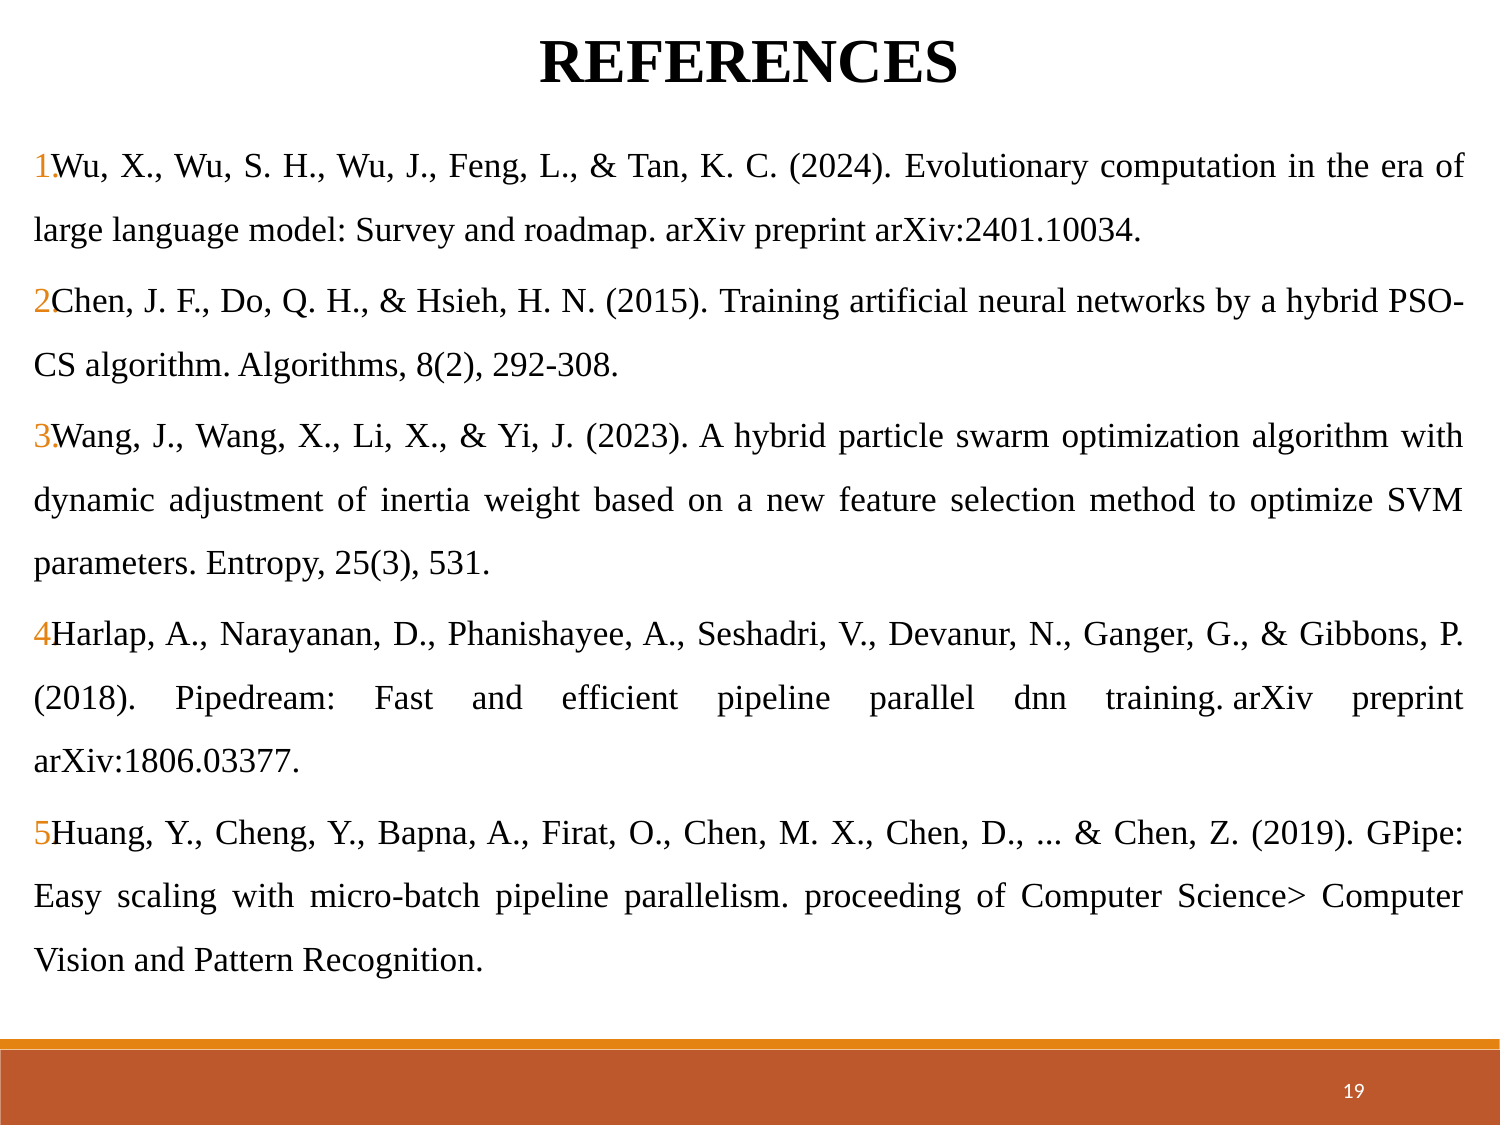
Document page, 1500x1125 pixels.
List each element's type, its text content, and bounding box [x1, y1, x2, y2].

slide_number 19 [1218, 1059, 1380, 1120]
text_box REFERENCES [0, 12, 1500, 103]
text_box Wu, X., Wu, S. H., Wu, J., Feng, L., & Tan, K. C. (2024). Evolutionary computation in the era of large language model: Survey and roadmap. arXiv preprint arXiv:2401.10034. Chen, J. F., Do, Q. H., & Hsieh, H. N. (2015). Training artificial neural networks by a hybrid PSO-CS algorithm. Algorithms, 8(2), 292-308. Wang, J., Wang, X., Li, X., & Yi, J. (2023). A hybrid particle swarm optimization algorithm with dynamic adjustment of inertia weight based on a new feature selection method to optimize SVM parameters. Entropy, 25(3), 531. Harlap, A., Narayanan, D., Phanishayee, A., Seshadri, V., Devanur, N., Ganger, G., & Gibbons, P. (2018). Pipedream: Fast and efficient pipeline parallel dnn training. arXiv preprint arXiv:1806.03377. Huang, Y., Cheng, Y., Bapna, A., Firat, O., Chen, M. X., Chen, D., ... & Chen, Z. (2019). GPipe: Easy scaling with micro-batch pipeline parallelism. proceeding of Computer Science> Computer Vision and Pattern Recognition. [18, 113, 1481, 991]
